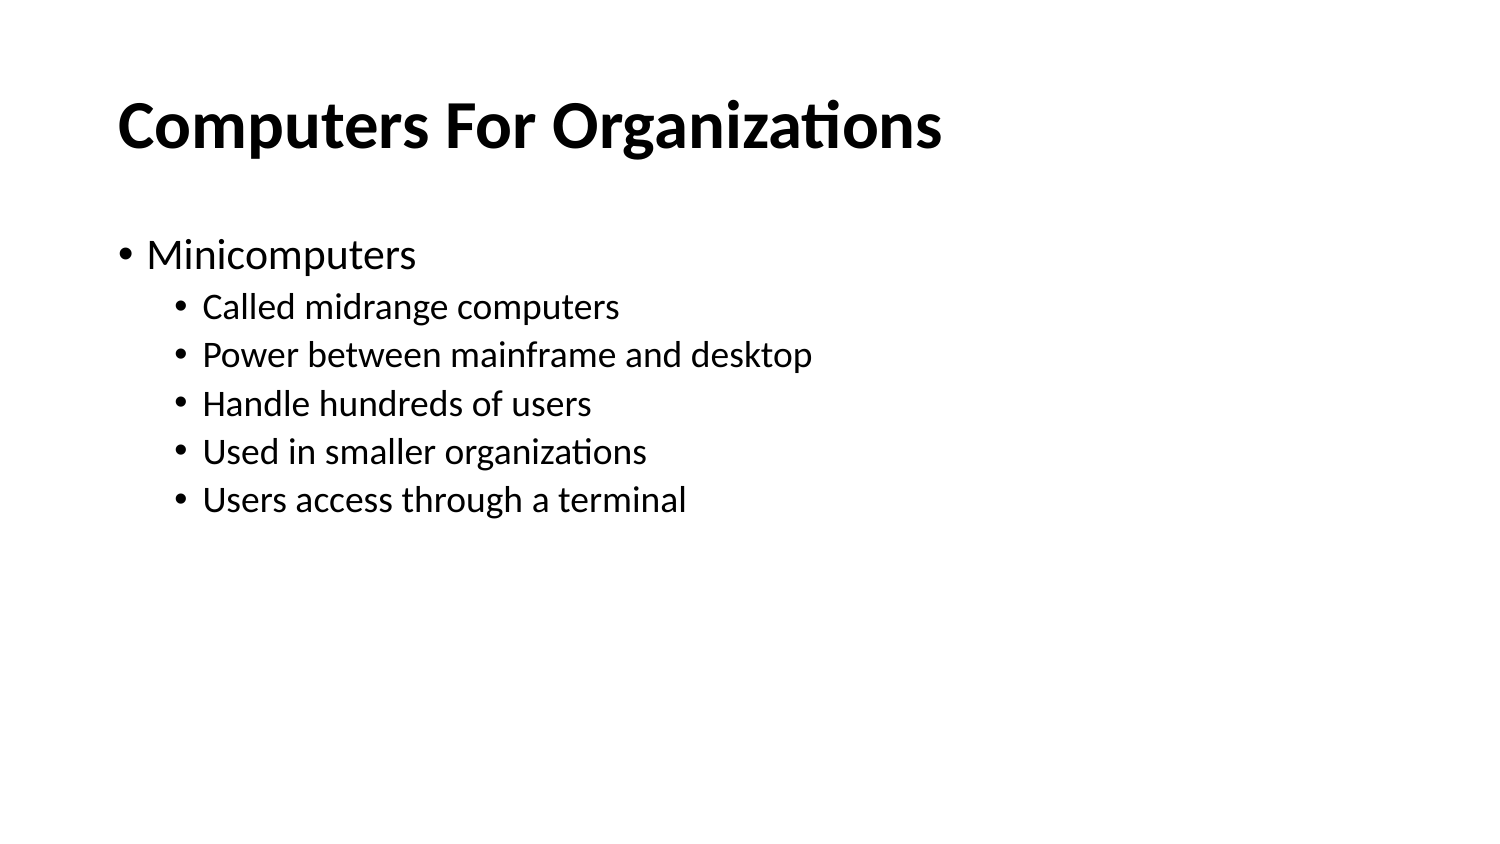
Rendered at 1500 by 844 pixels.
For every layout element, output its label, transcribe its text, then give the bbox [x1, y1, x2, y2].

list Minicomputers Called midrange computers Power between mainframe and desktop Handle hundreds of users Used in smaller organizations Users access through a terminal [103, 224, 1397, 760]
title Computers For Organizations [103, 44, 1397, 208]
